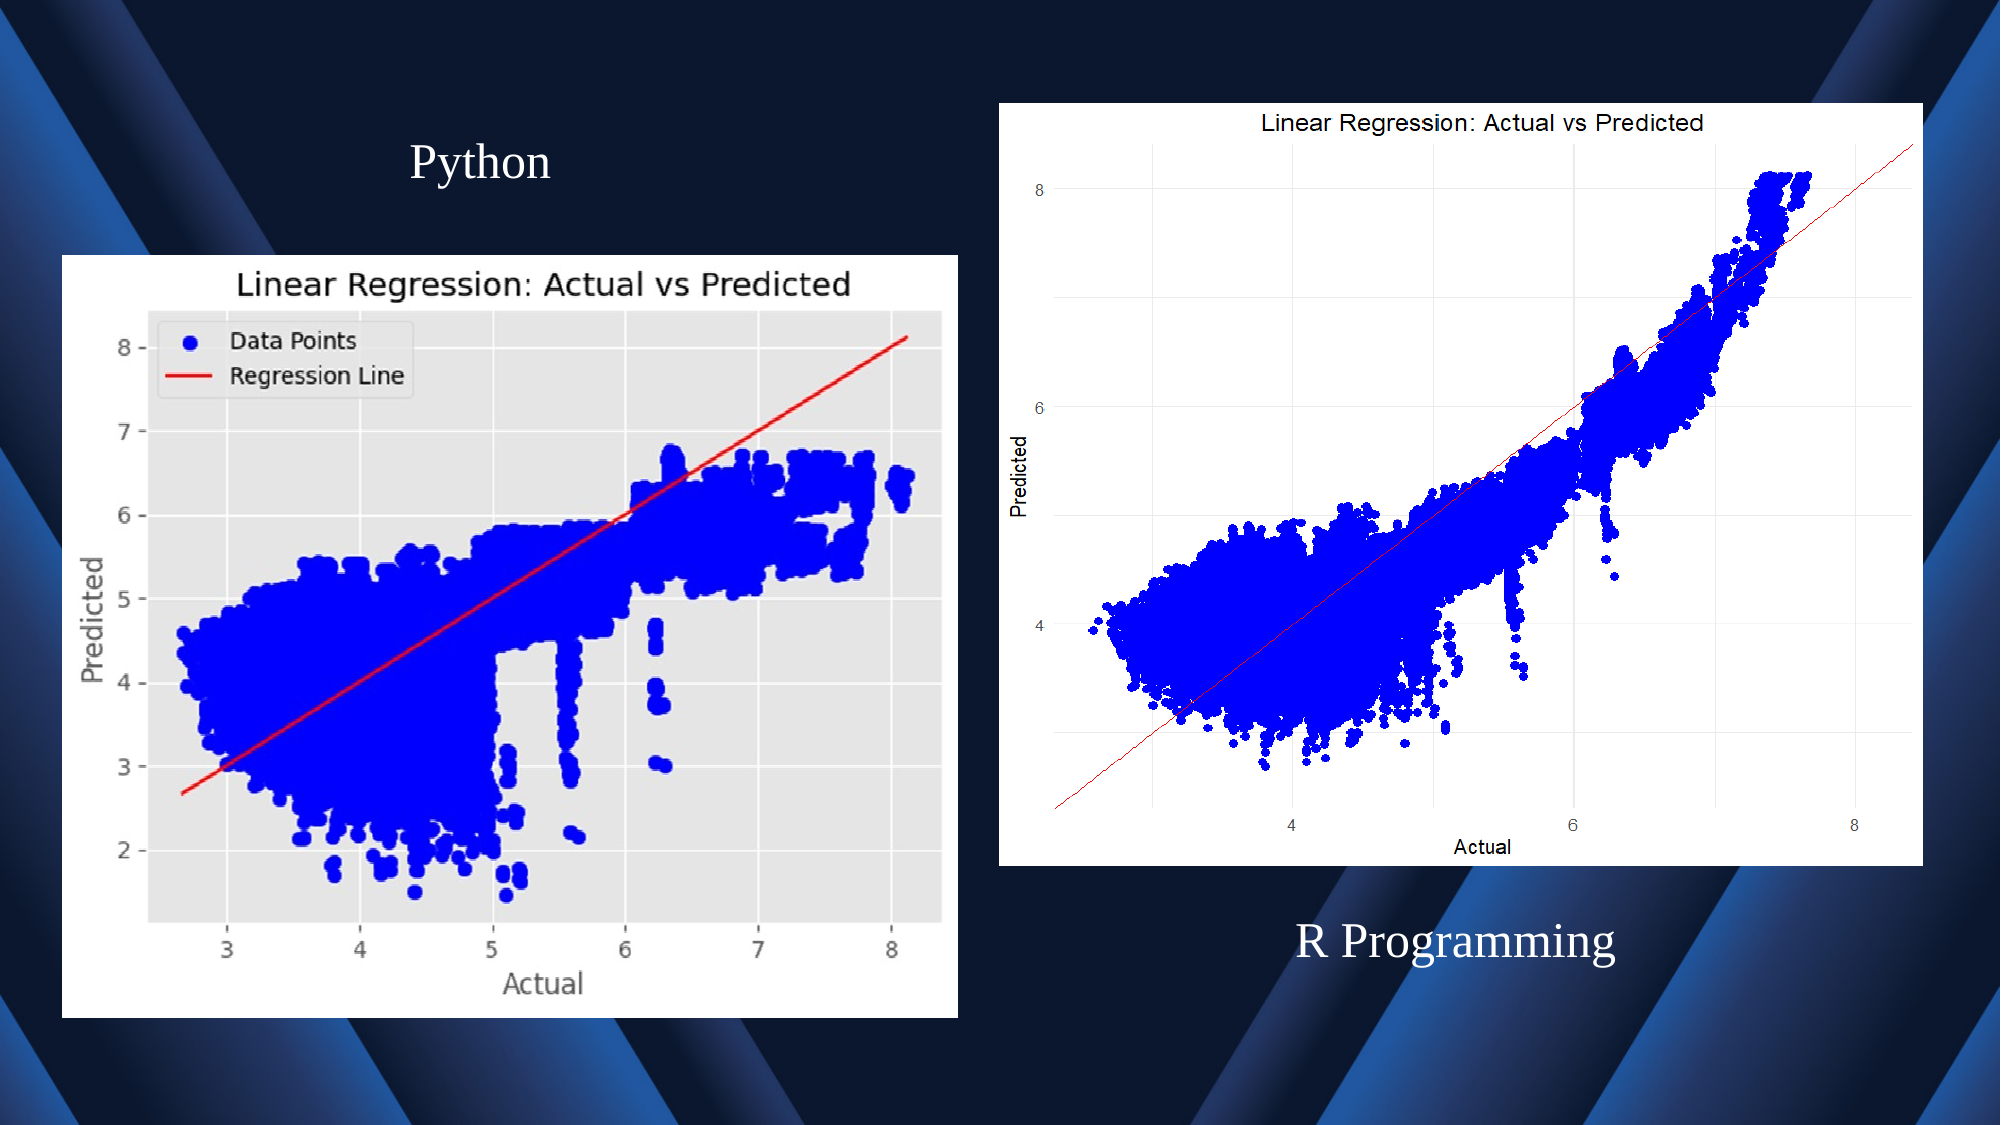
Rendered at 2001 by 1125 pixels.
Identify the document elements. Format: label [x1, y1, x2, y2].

picture [0, 0, 2000, 1125]
list [999, 103, 1923, 867]
